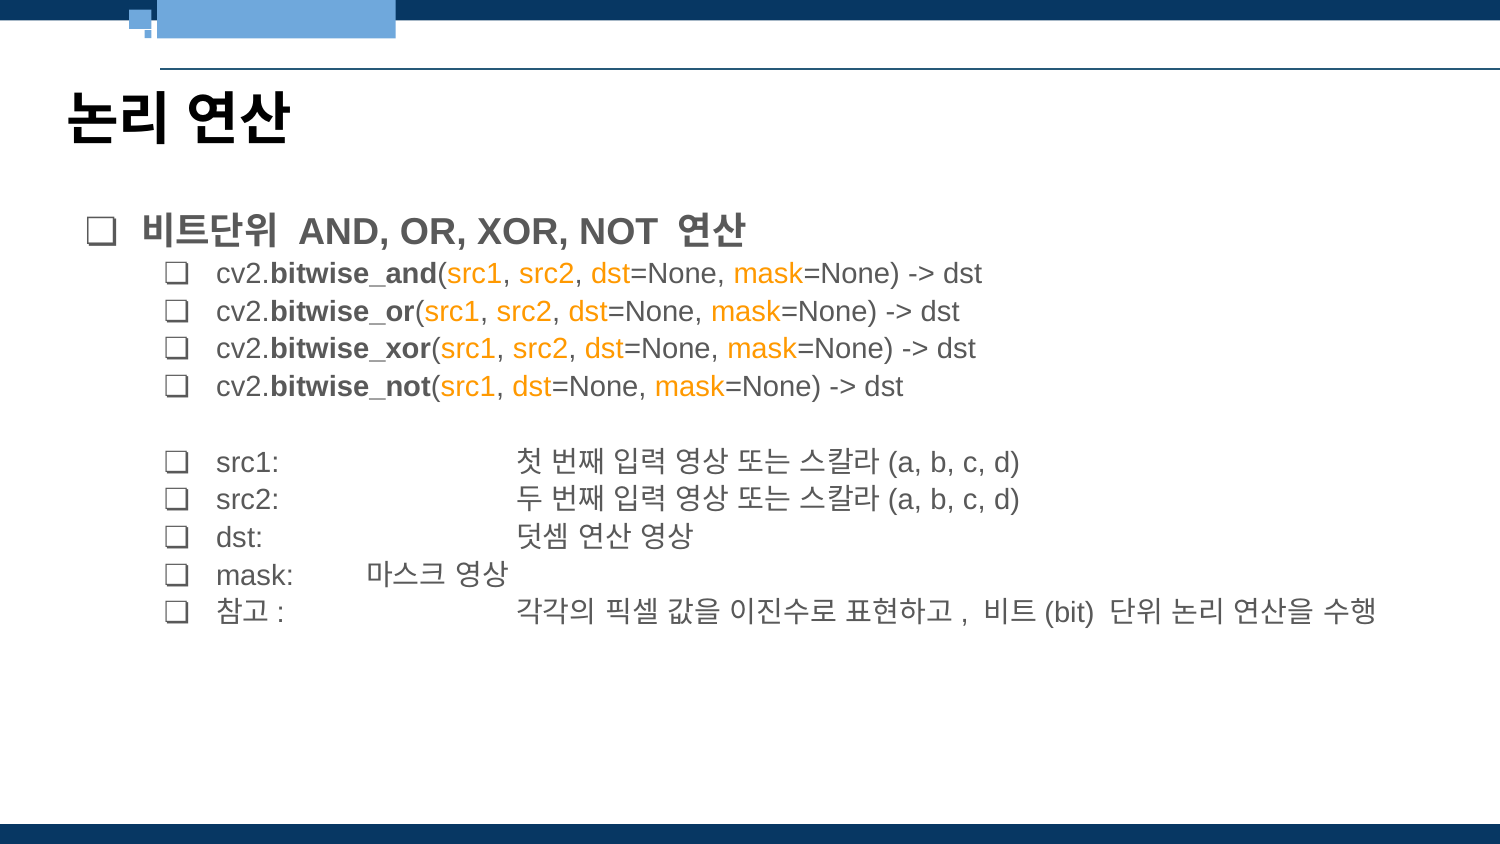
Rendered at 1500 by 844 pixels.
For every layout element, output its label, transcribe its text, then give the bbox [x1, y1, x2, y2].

text_box [129, 9, 152, 29]
text_box [157, 0, 396, 39]
title 논리 연산 [51, 72, 1449, 167]
picture [113, 61, 1500, 76]
text_box [0, 0, 157, 21]
text_box [396, 0, 1500, 21]
text_box [0, 824, 1500, 844]
text_box [144, 30, 152, 39]
list 비트단위 AND, OR, XOR, NOT 연산 cv2.bitwise_and(src1, src2, dst=None, mask=None) -> dst cv2.bitwise_or(src1, src2, dst=None, mask=None) -> dst cv2.bitwise_xor(src1, src2, dst=None, mask=None) -> dst cv2.bitwise_not(src1, dst=None, mask=None) -> dst src1: 첫 번째 입력 영상 또는 스칼라(a, b, c, d) src2: 두 번째 입력 영상 또는 스칼라(a, b, c, d) dst: 덧셈 연산 영상 mask: 마스크 영상 참고: 각각의 픽셀 값을 이진수로 표현하고, 비트(bit) 단위 논리 연산을 수행 [51, 189, 1449, 750]
